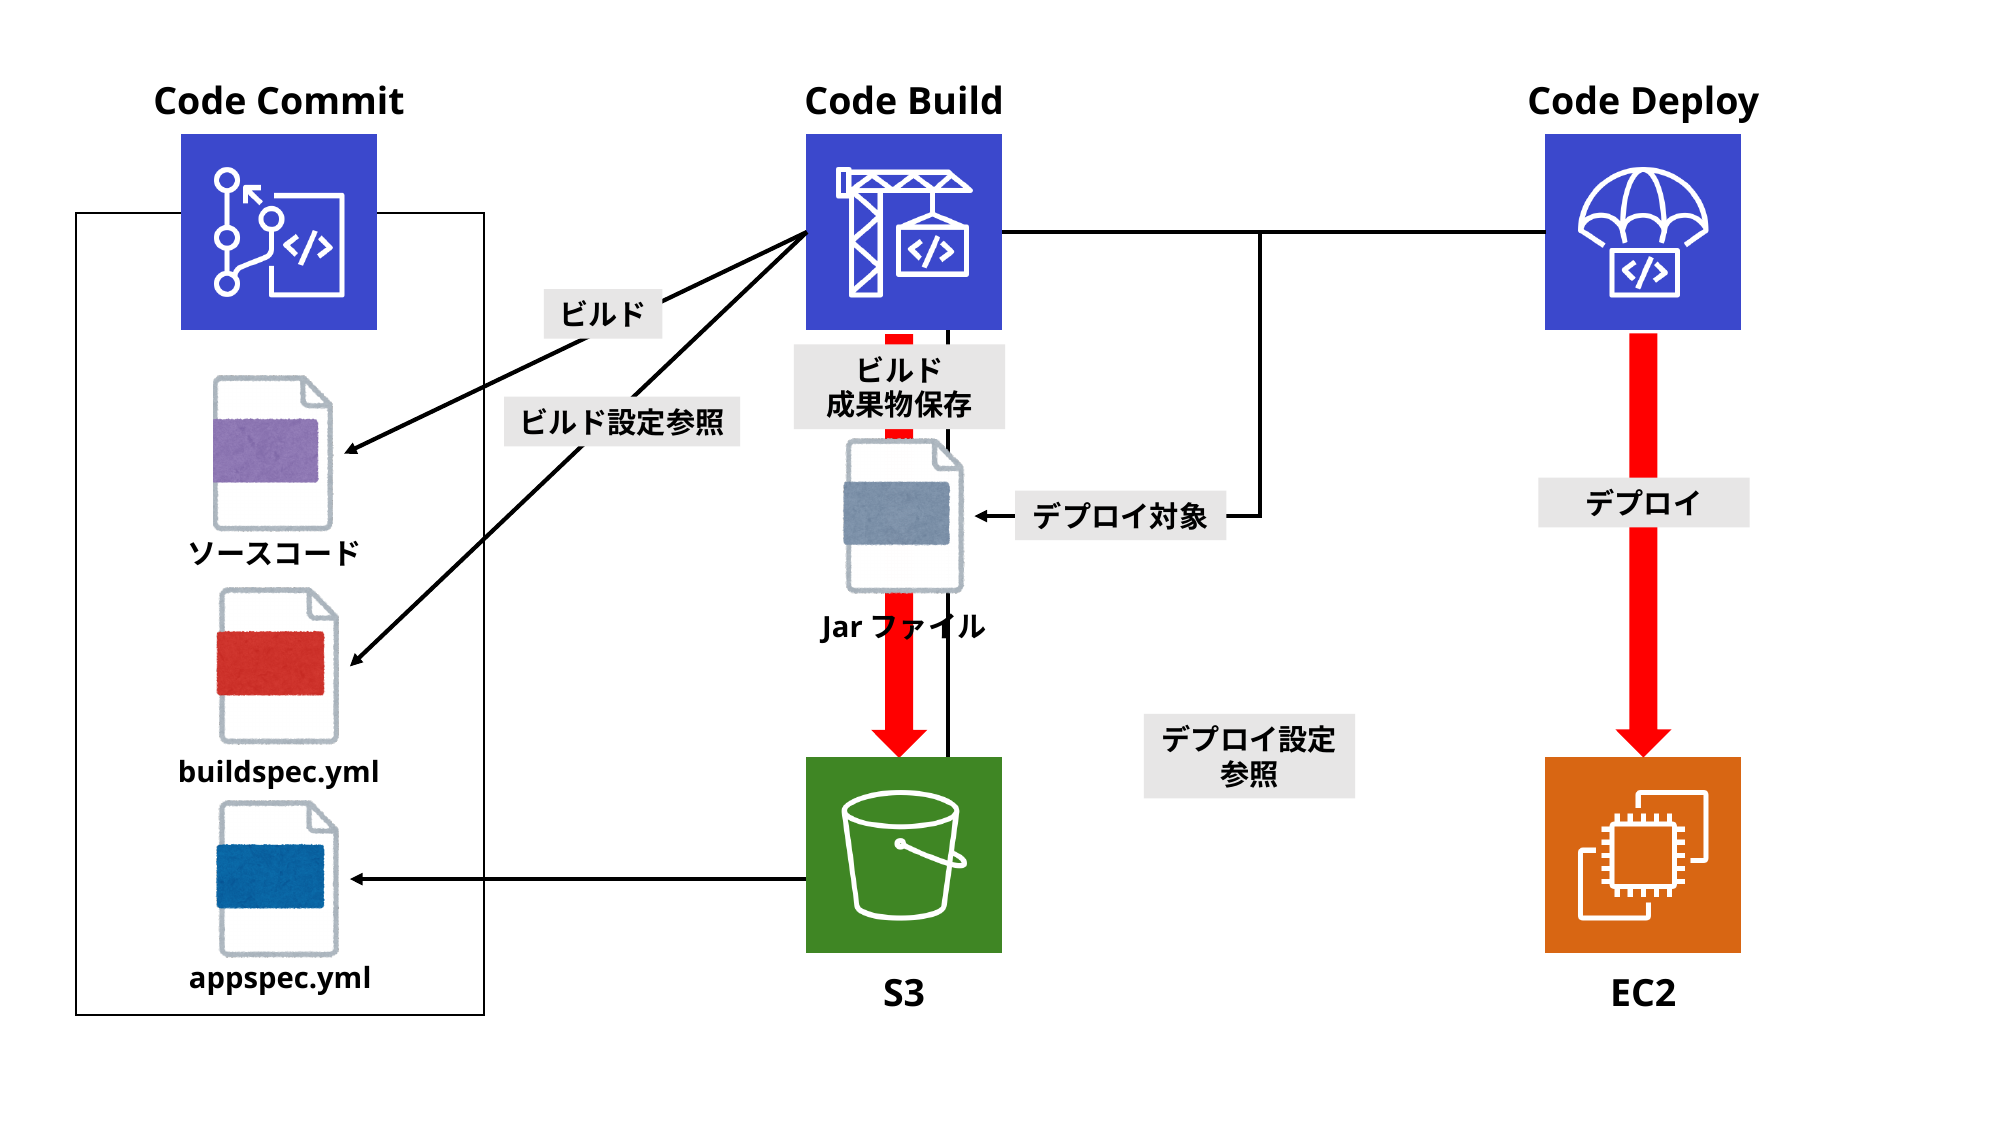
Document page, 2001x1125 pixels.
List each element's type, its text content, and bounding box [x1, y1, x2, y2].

text_box Code Build [743, 69, 1065, 130]
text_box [349, 231, 807, 667]
picture [1545, 134, 1741, 330]
text_box EC2 [1482, 961, 1804, 1022]
text_box ソースコード [114, 528, 349, 578]
picture [207, 796, 350, 962]
picture [834, 434, 975, 598]
text_box デプロイ [1546, 477, 1750, 528]
text_box [1628, 332, 1659, 477]
picture [207, 583, 350, 749]
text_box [974, 231, 1546, 516]
text_box appspec.yml [119, 952, 441, 1002]
text_box Code Deploy [1482, 69, 1804, 130]
picture [181, 134, 377, 330]
text_box S3 [743, 961, 1065, 1022]
text_box [1612, 528, 1675, 757]
picture [213, 371, 345, 537]
text_box buildspec.yml [118, 746, 349, 796]
text_box Code Commit [118, 69, 440, 130]
picture [806, 134, 1002, 330]
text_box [349, 330, 1546, 880]
picture [806, 757, 1002, 953]
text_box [344, 231, 349, 454]
picture [1545, 757, 1741, 953]
text_box [75, 212, 485, 1016]
